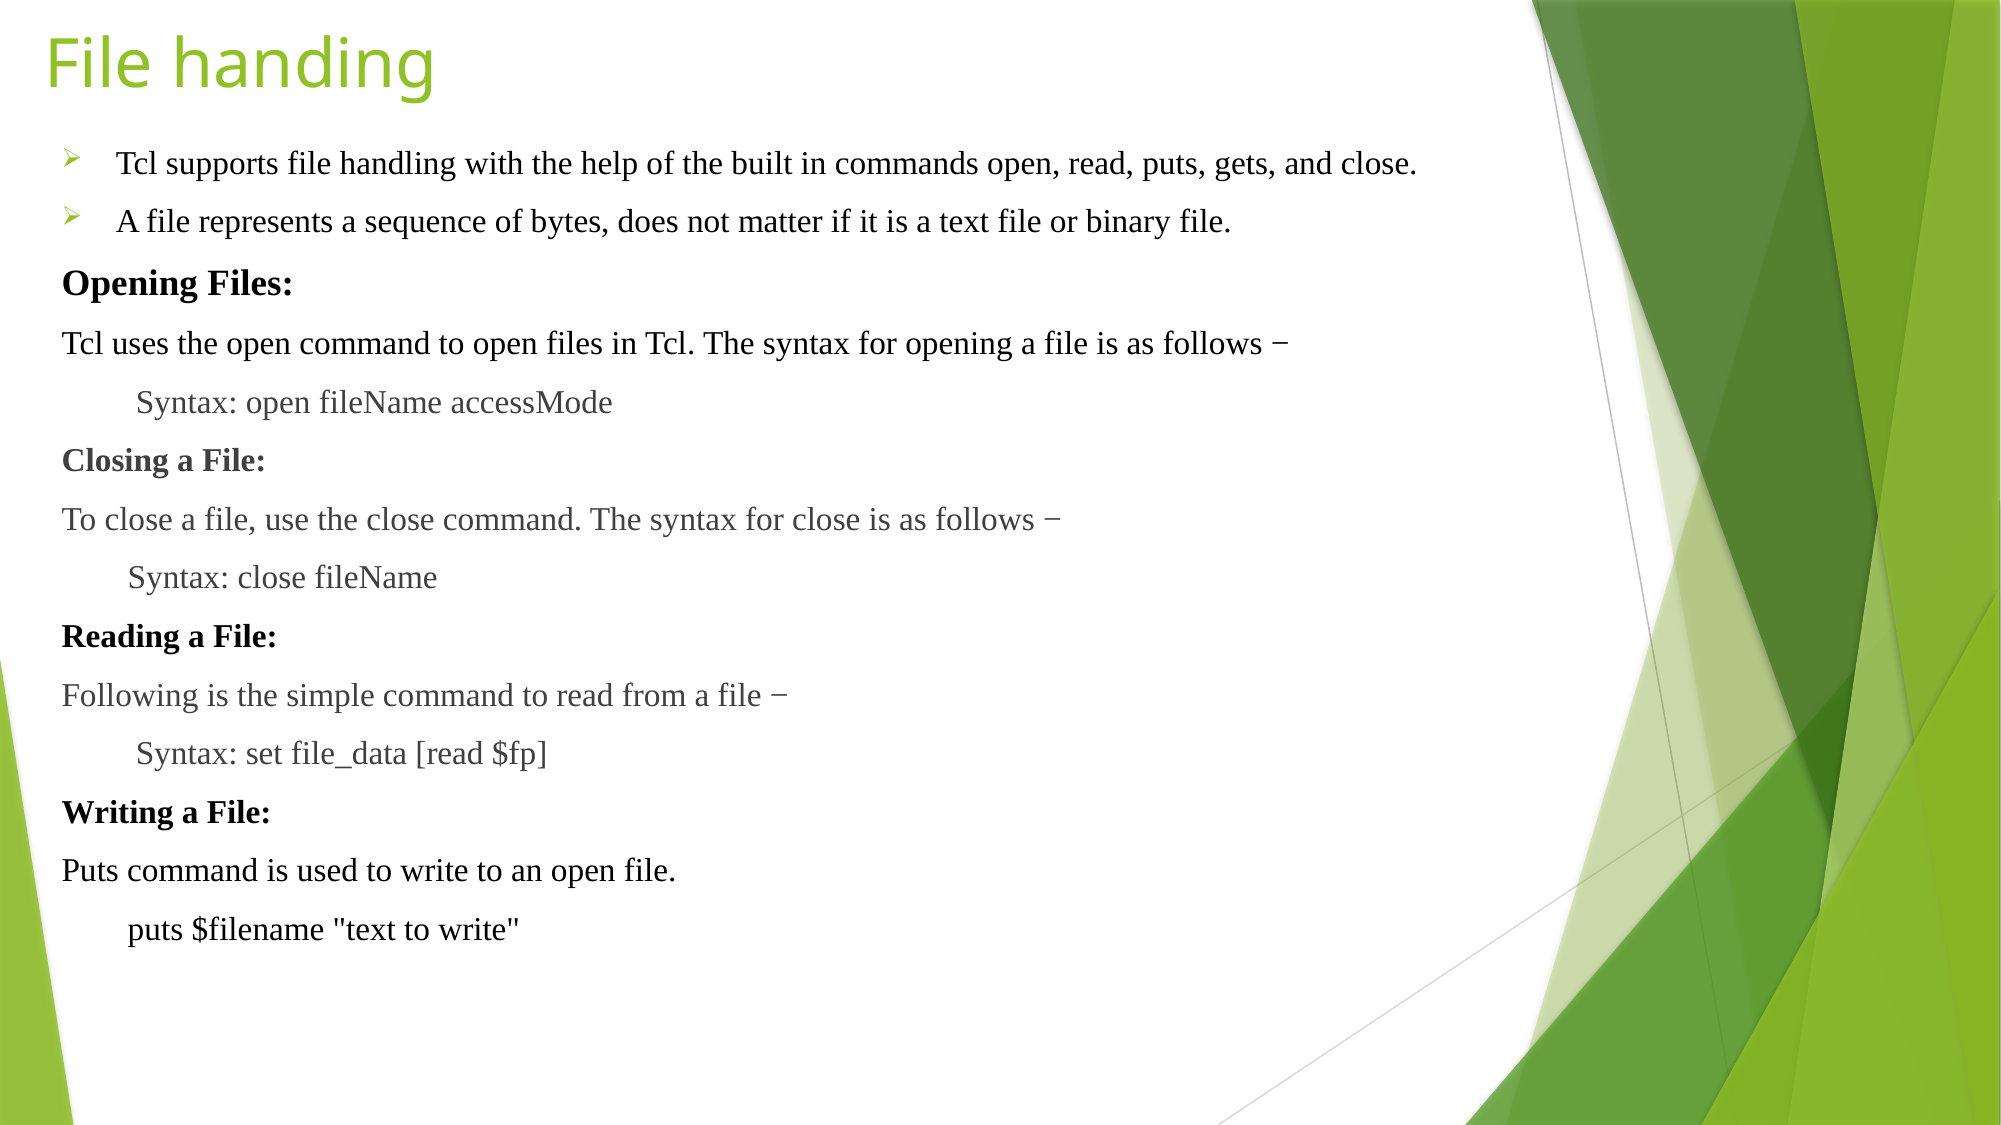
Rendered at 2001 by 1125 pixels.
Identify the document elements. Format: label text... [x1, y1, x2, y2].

list Tcl supports file handling with the help of the built in commands open, read, puts, gets, and close. A file represents a sequence of bytes, does not matter if it is a text file or binary file. Opening Files: Tcl uses the open command to open files in Tcl. The syntax for opening a file is as follows − Syntax: open fileName accessMode Closing a File: To close a file, use the close command. The syntax for close is as follows − Syntax: close fileName Reading a File: Following is the simple command to read from a file − Syntax: set file_data [read $fp] Writing a File: Puts command is used to write to an open file. puts $filename "text to write" [46, 133, 1457, 977]
title File handing [29, 11, 1440, 110]
